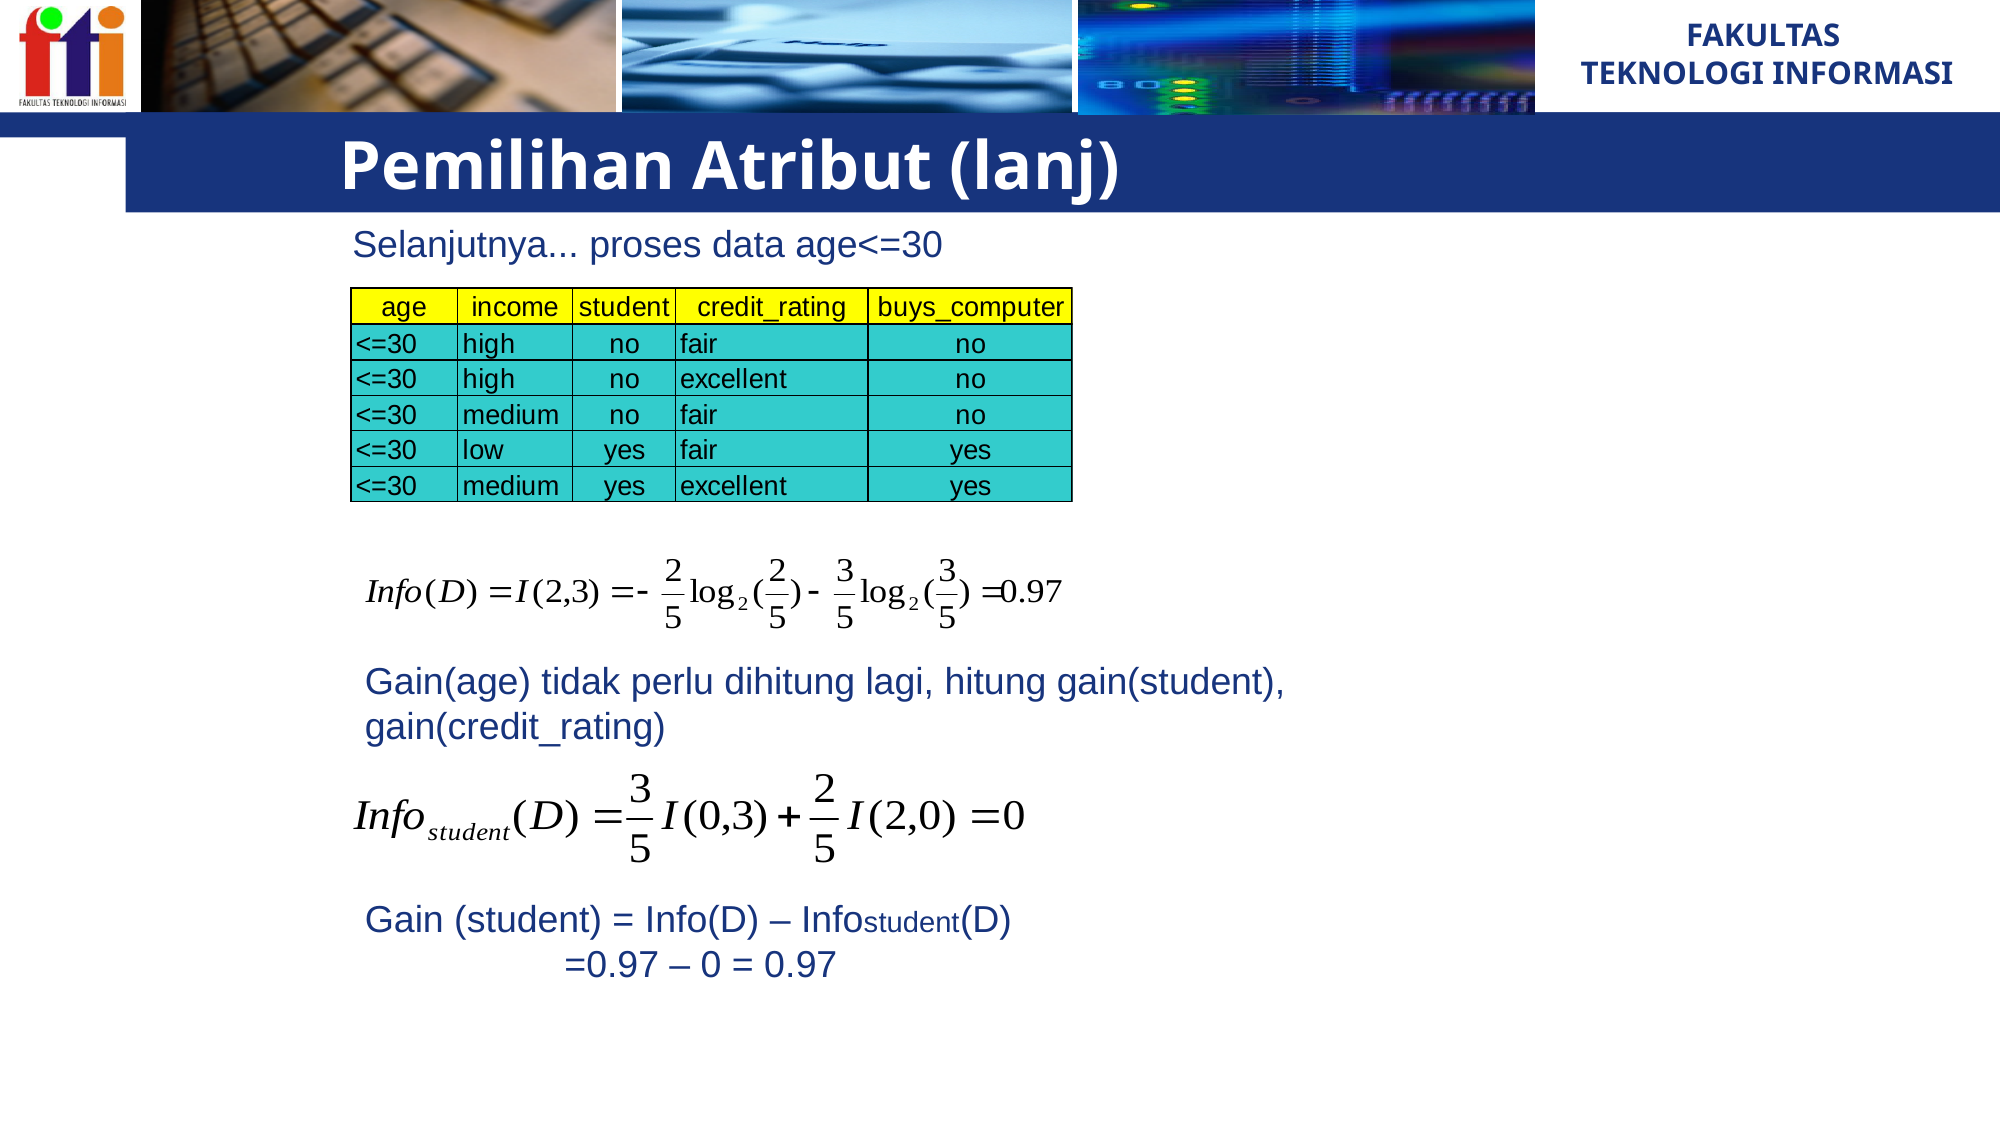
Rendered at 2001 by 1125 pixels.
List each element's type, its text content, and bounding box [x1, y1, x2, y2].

picture [1078, 0, 1535, 113]
picture [19, 6, 126, 106]
text_box Gain (student) = Info(D) – Infostudent(D) =0.97 – 0 = 0.97 [350, 887, 1425, 993]
picture [141, 0, 616, 112]
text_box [344, 762, 1035, 872]
text_box Gain(age) tidak perlu dihitung lagi, hitung gain(student), gain(credit_rating) [349, 649, 1325, 755]
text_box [358, 549, 1069, 637]
picture [622, 0, 1072, 113]
text_box Selanjutnya... proses data age<=30 [337, 212, 1313, 273]
title Pemilihan Atribut (lanj) [324, 113, 1676, 213]
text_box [349, 287, 1074, 503]
